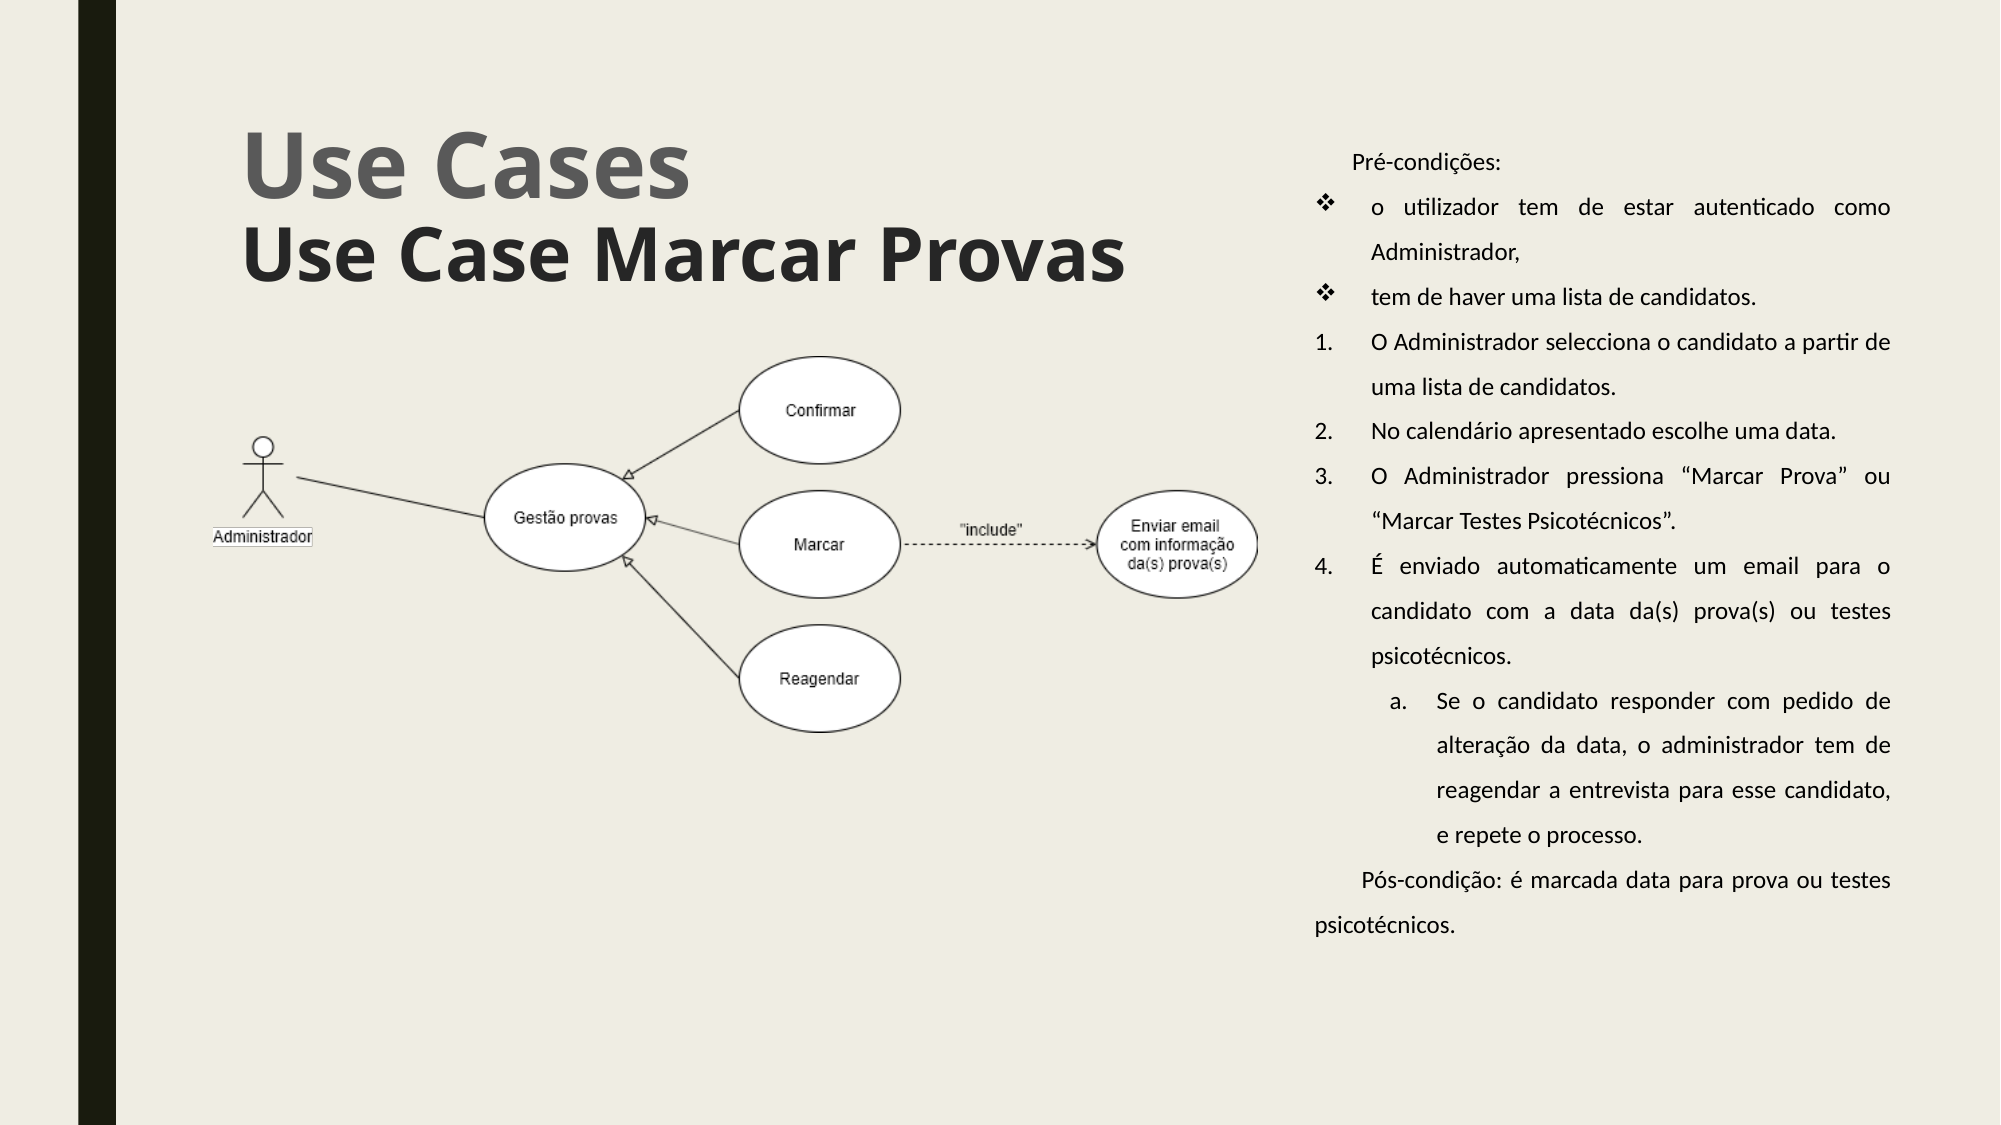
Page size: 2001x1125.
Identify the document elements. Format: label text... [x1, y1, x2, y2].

title Use Cases Use Case Marcar Provas [225, 112, 1800, 357]
picture [212, 356, 1258, 733]
text_box Pré-condições: o utilizador tem de estar autenticado como Administrador, tem de haver uma lista de candidatos. O Administrador selecciona o candidato a partir de uma lista de candidatos. No calendário apresentado escolhe uma data. O Administrador pressiona “Marcar Prova” ou “Marcar Testes Psicotécnicos”. É enviado automaticamente um email para o candidato com a data da(s) prova(s) ou testes psicotécnicos. Se o candidato responder com pedido de alteração da data, o administrador tem de reagendar a entrevista para esse candidato, e repete o processo. Pós-condição: é marcada data para prova ou testes psicotécnicos. [1299, 123, 1907, 946]
